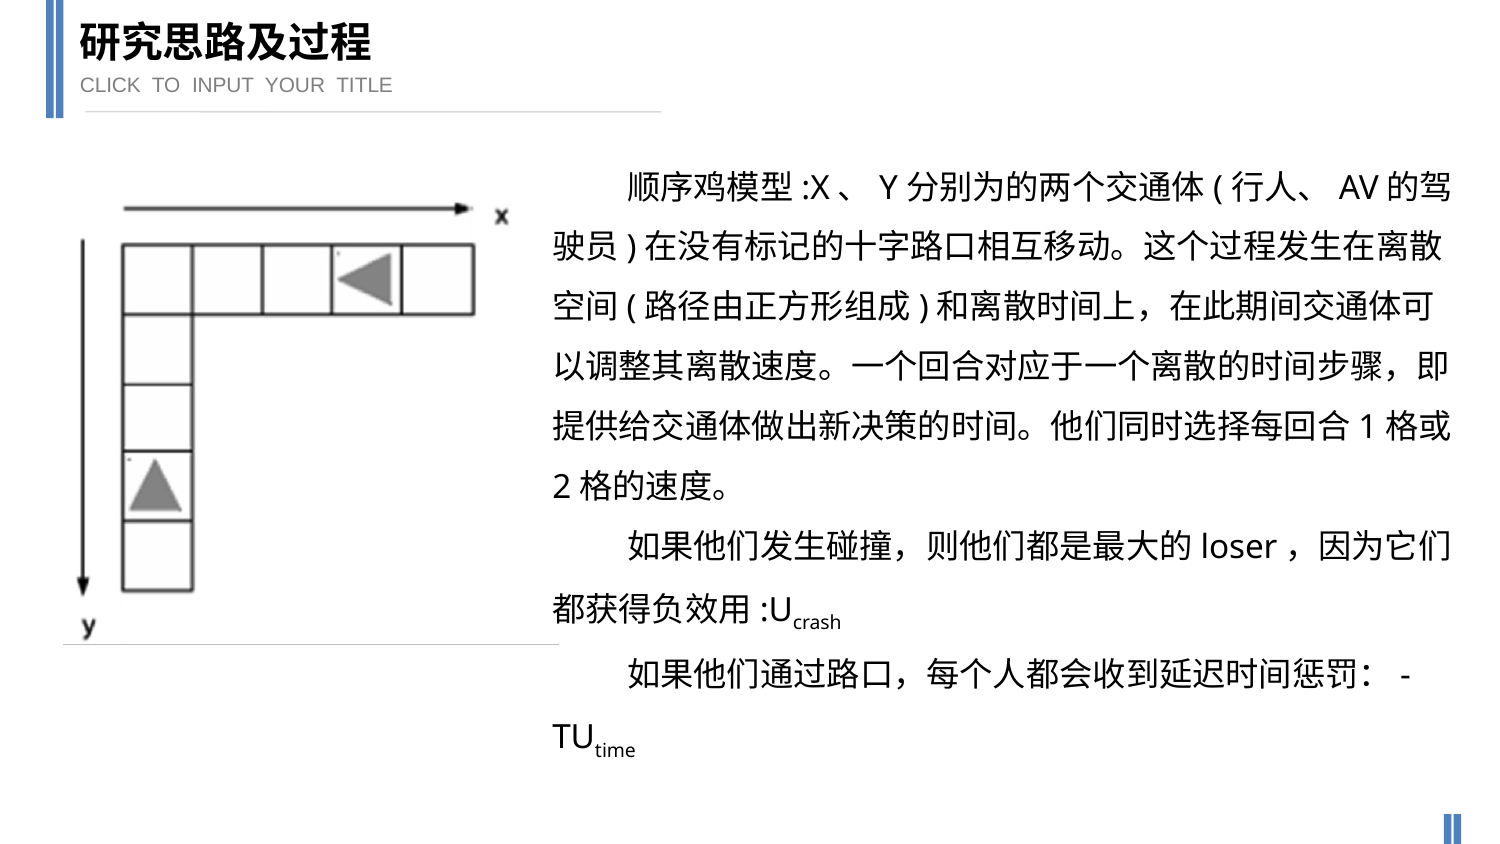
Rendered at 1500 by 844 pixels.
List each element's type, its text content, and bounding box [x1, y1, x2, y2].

picture [63, 192, 559, 645]
list CLICK TO INPUT YOUR TITLE [65, 84, 538, 106]
text_box 顺序鸡模型:X、Y分别为的两个交通体(行人、AV的驾驶员)在没有标记的十字路口相互移动。这个过程发生在离散空间(路径由正方形组成)和离散时间上，在此期间交通体可以调整其离散速度。一个回合对应于一个离散的时间步骤，即提供给交通体做出新决策的时间。他们同时选择每回合1格或2格的速度。 如果他们发生碰撞，则他们都是最大的loser，因为它们都获得负效用:Ucrash 如果他们通过路口，每个人都会收到延迟时间惩罚：-TUtime [537, 114, 1472, 823]
list 研究思路及过程 [64, 8, 671, 84]
